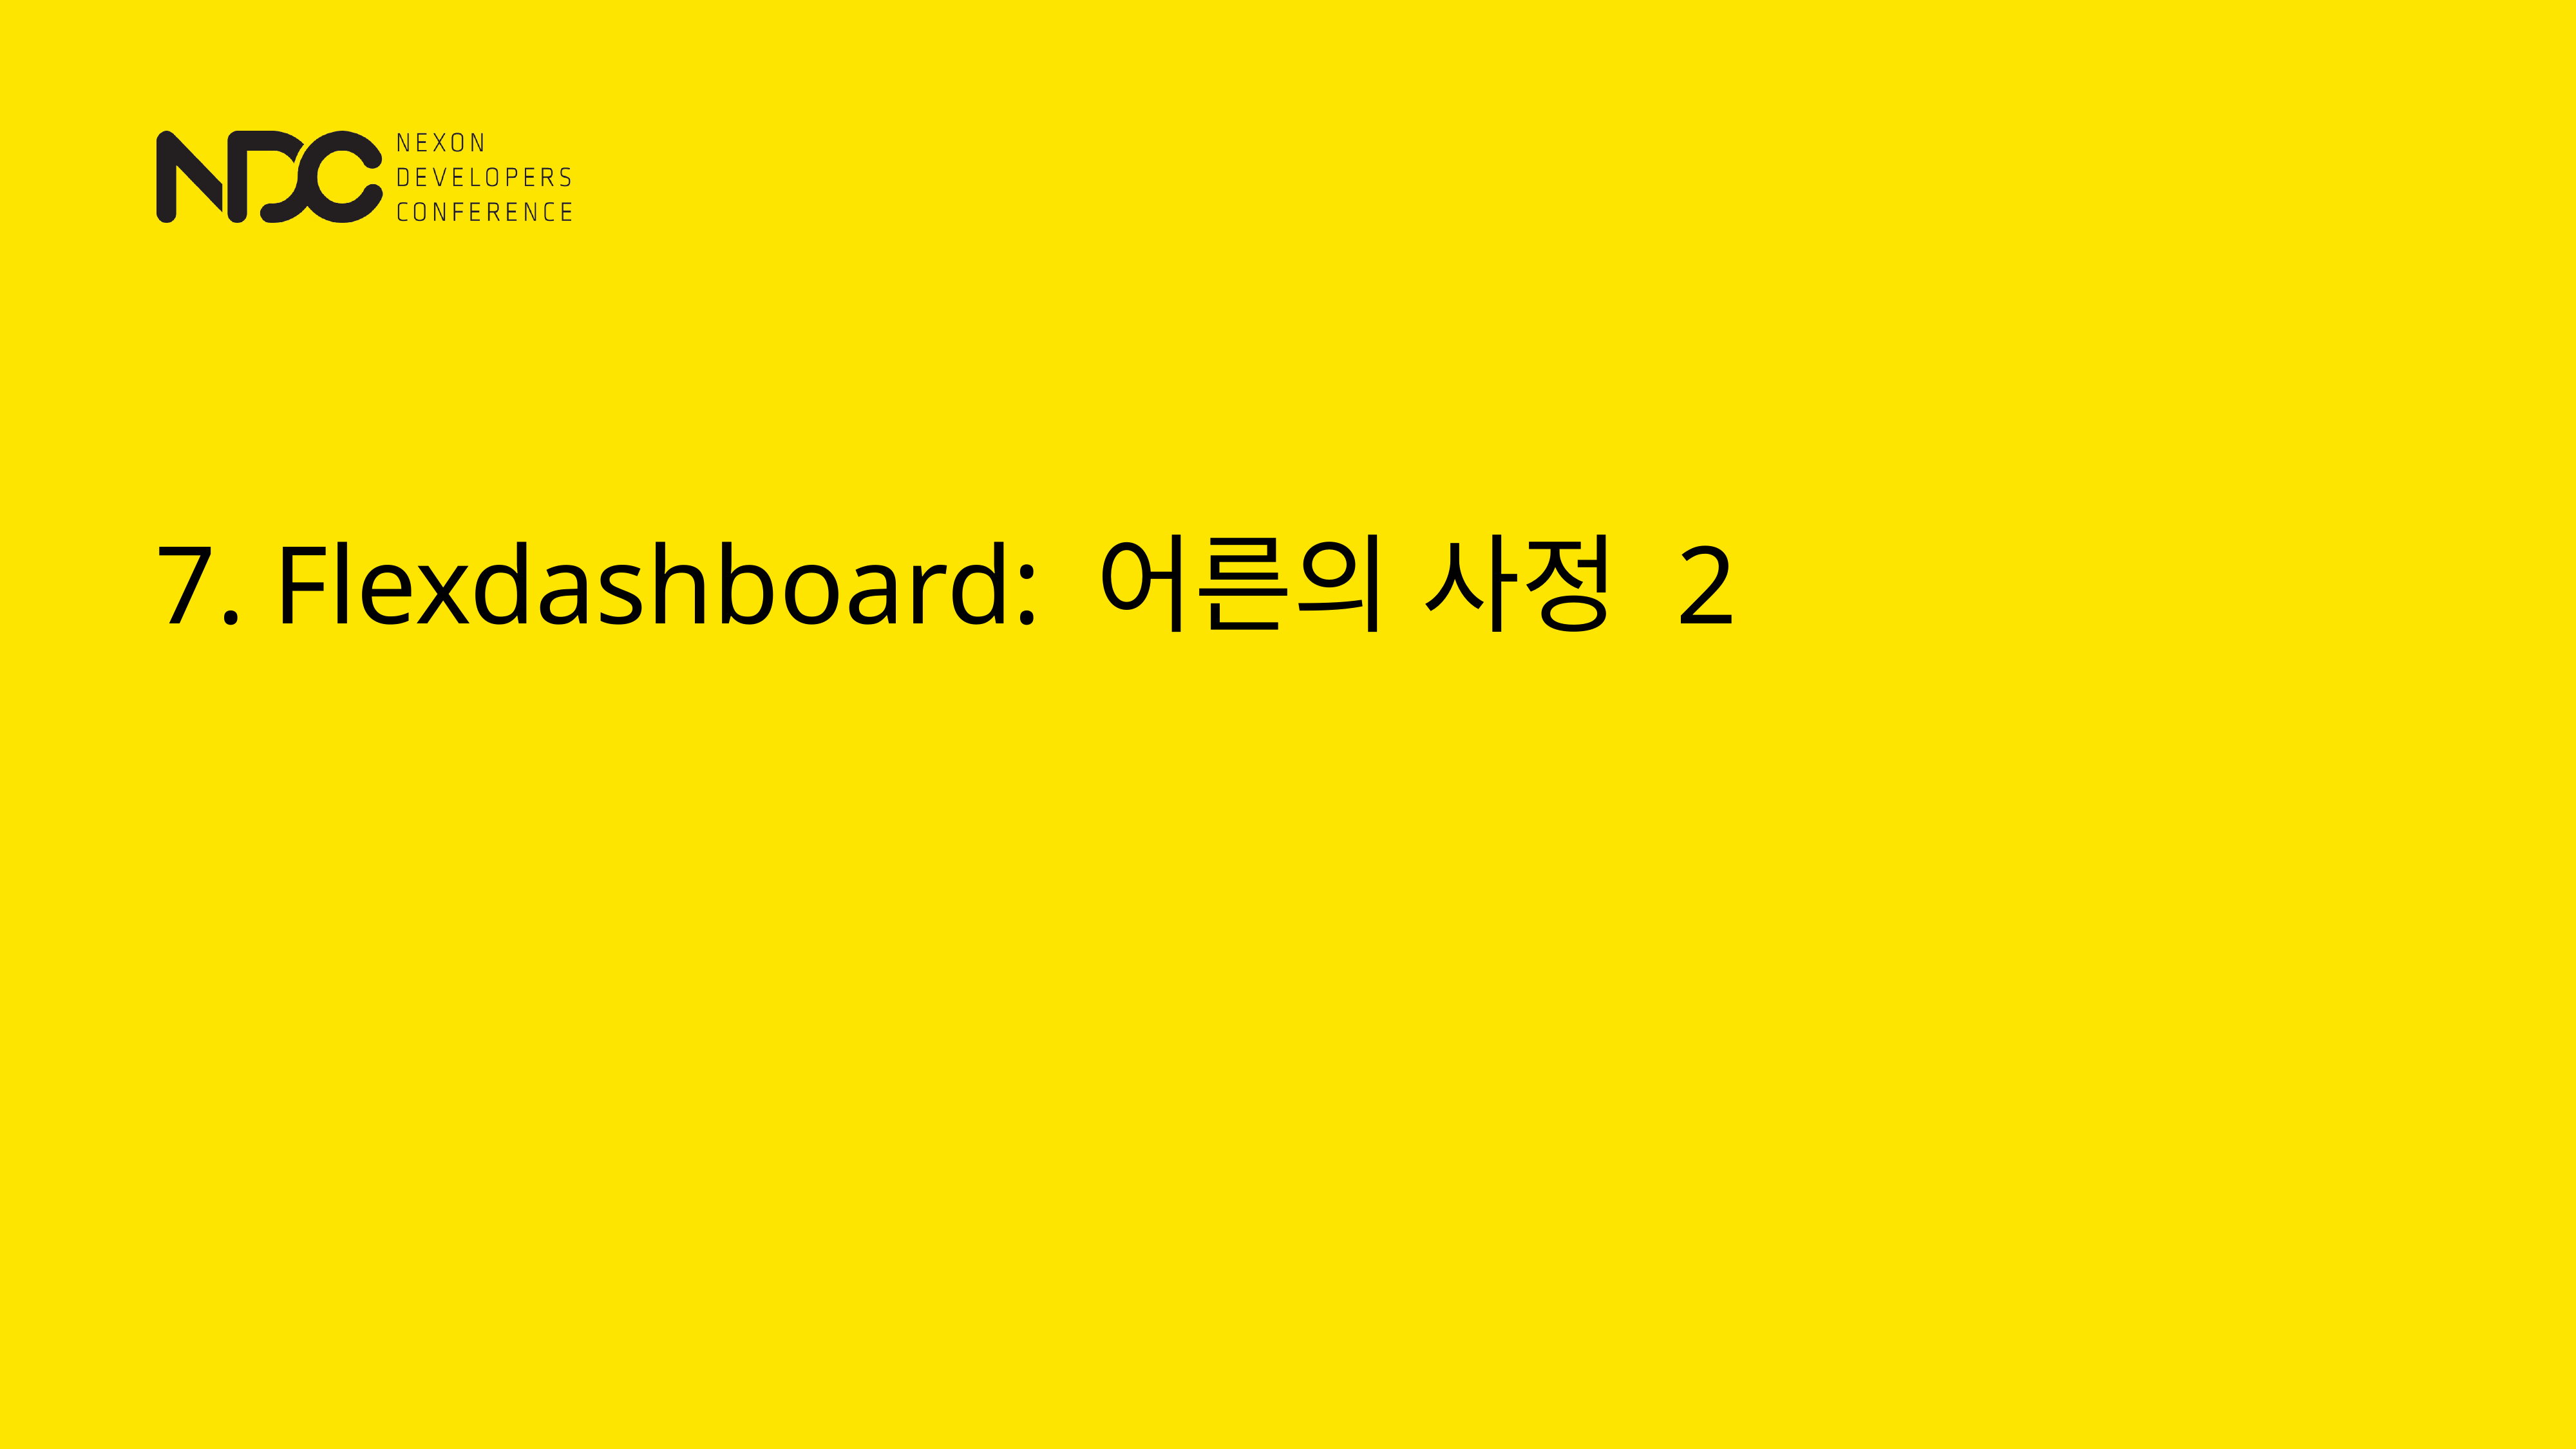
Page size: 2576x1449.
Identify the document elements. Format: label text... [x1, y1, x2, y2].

picture [156, 131, 571, 223]
text_box 7. Flexdashboard: 어른의 사정 2 [149, 511, 1874, 651]
